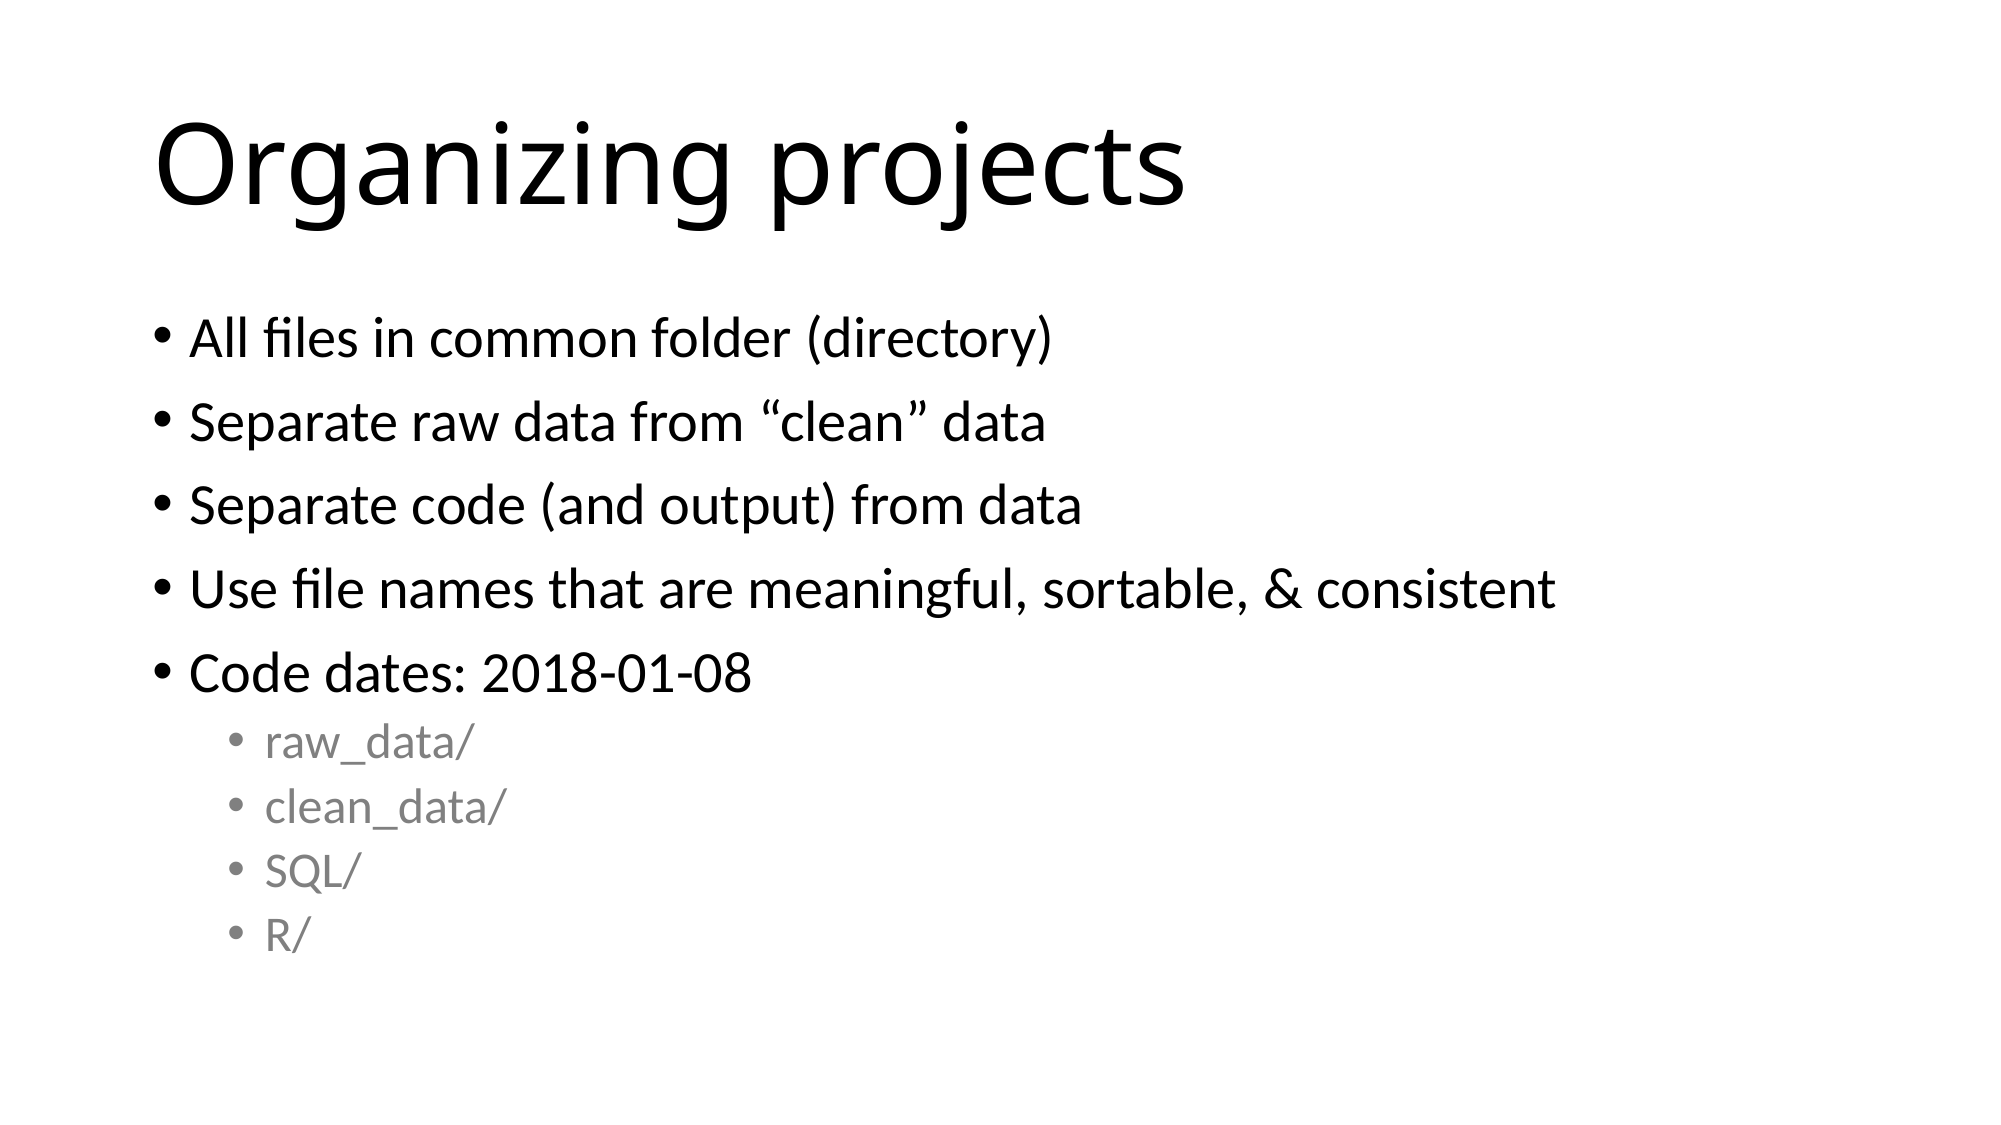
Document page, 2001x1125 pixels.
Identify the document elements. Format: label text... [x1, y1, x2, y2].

list All files in common folder (directory) Separate raw data from “clean” data Separate code (and output) from data Use file names that are meaningful, sortable, & consistent Code dates: 2018-01-08 raw_data/ clean_data/ SQL/ R/ [137, 299, 1863, 1014]
title Organizing projects [137, 59, 1863, 278]
